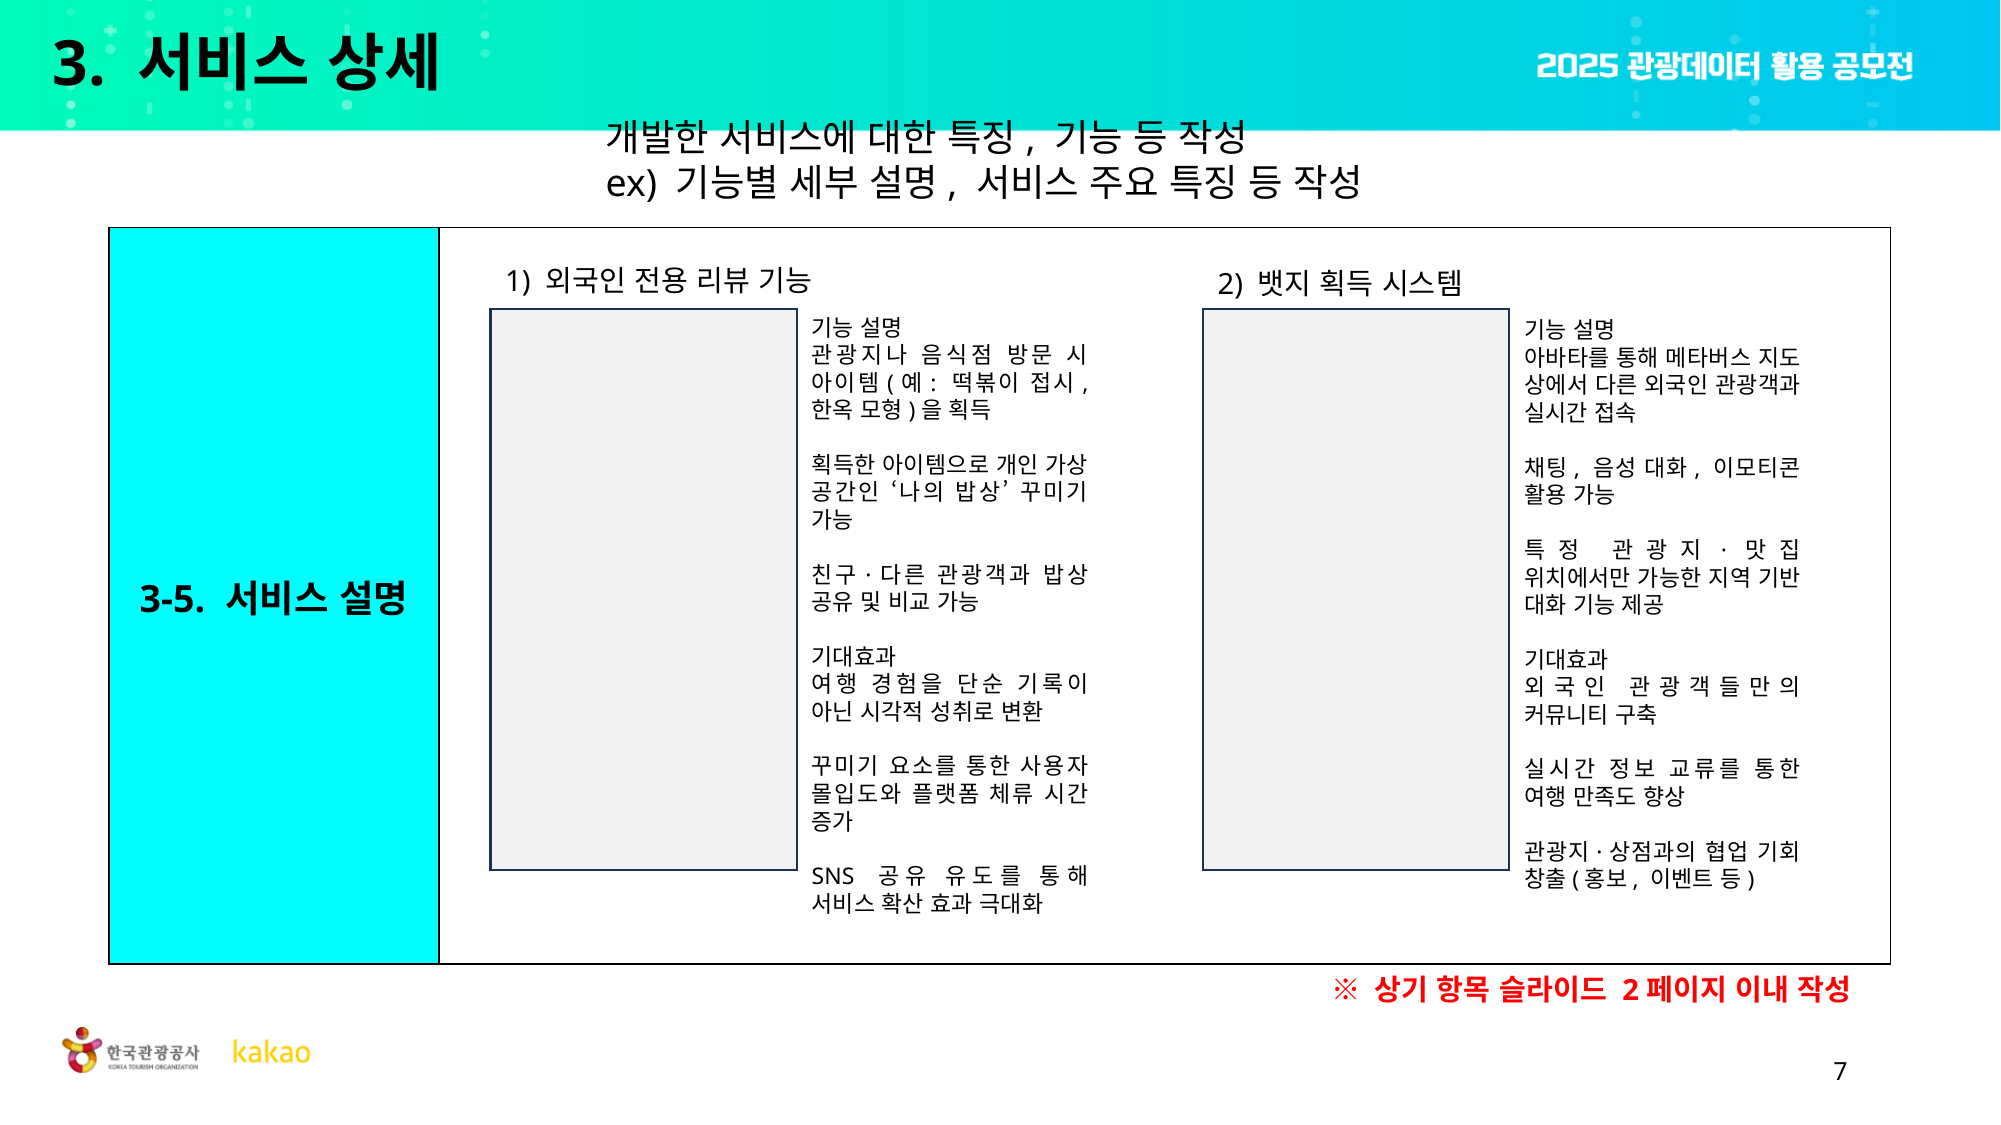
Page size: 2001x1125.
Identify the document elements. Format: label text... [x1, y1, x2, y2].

slide_number 7 [1412, 1042, 1863, 1103]
picture [0, 0, 2000, 1125]
text_box 1) 외국인 전용 리뷰 기능 [490, 255, 1083, 305]
text_box 기대효과 여행 경험을 단순 기록이 아닌 시각적 성취로 변환 꾸미기 요소를 통한 사용자 몰입도와 플랫폼 체류 시간 증가 SNS 공유 유도를 통해 서비스 확산 효과 극대화 [796, 634, 1104, 925]
text_box 2) 뱃지 획득 시스템 [1203, 258, 1795, 308]
text_box 개발한 서비스에 대한 특징, 기능 등 작성 ex) 기능별 세부 설명, 서비스 주요 특징 등 작성 [590, 106, 1591, 212]
table_header [440, 228, 1890, 963]
text_box [1202, 308, 1510, 871]
text_box 기능 설명 아바타를 통해 메타버스 지도 상에서 다른 외국인 관광객과 실시간 접속 채팅, 음성 대화, 이모티콘 활용 가능 특정 관광지·맛집 위치에서만 가능한 지역 기반 대화 기능 제공 [1510, 308, 1816, 626]
text_box 기능 설명 관광지나 음식점 방문 시 아이템(예: 떡볶이 접시, 한옥 모형)을 획득 획득한 아이템으로 개인 가상 공간인 ‘나의 밥상’ 꾸미기 가능 친구·다른 관광객과 밥상 공유 및 비교 가능 [796, 305, 1104, 623]
text_box ※ 상기 항목 슬라이드 2페이지 이내 작성 [1317, 964, 1891, 1014]
text_box [489, 308, 798, 871]
table_header 3-5. 서비스 설명 [110, 228, 438, 963]
title 3. 서비스 상세 [37, 0, 2000, 132]
text_box 기대효과 외국인 관광객들만의 커뮤니티 구축 실시간 정보 교류를 통한 여행 만족도 향상 관광지·상점과의 협업 기회 창출(홍보, 이벤트 등) [1509, 637, 1816, 900]
